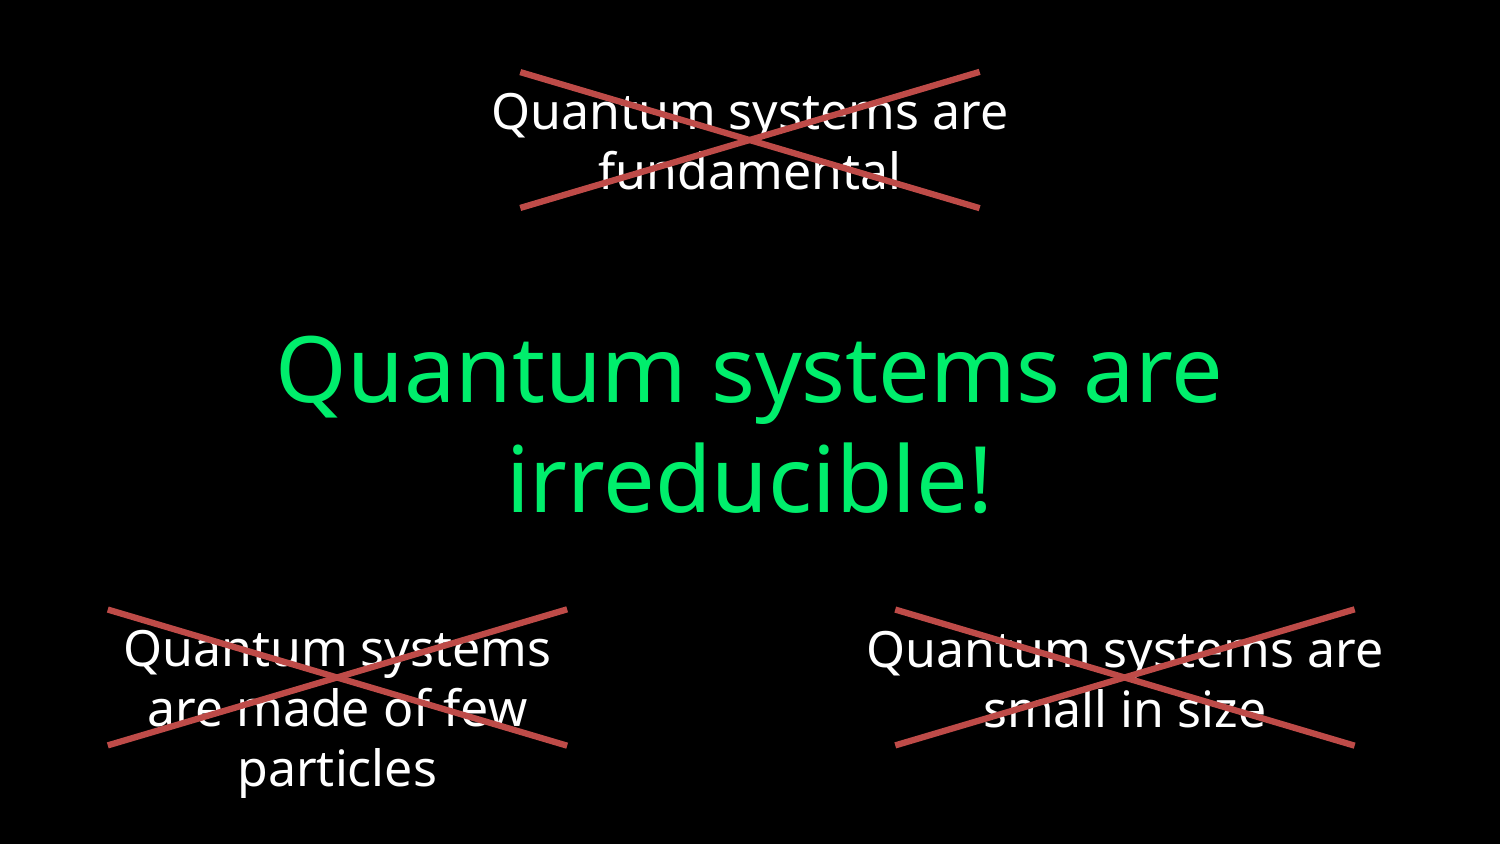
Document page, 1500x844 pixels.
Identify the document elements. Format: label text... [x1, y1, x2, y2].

text_box Quantum systems are fundamental [374, 71, 519, 207]
text_box Quantum systems are fundamental [980, 71, 1125, 207]
text_box Quantum systems are irreducible! [212, 303, 1288, 538]
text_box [520, 71, 980, 209]
text_box Quantum systems are small in size [1357, 610, 1425, 745]
text_box Quantum systems are small in size [824, 610, 892, 745]
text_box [895, 609, 1355, 746]
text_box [107, 609, 568, 746]
text_box Quantum systems are made of few particles [74, 609, 600, 805]
